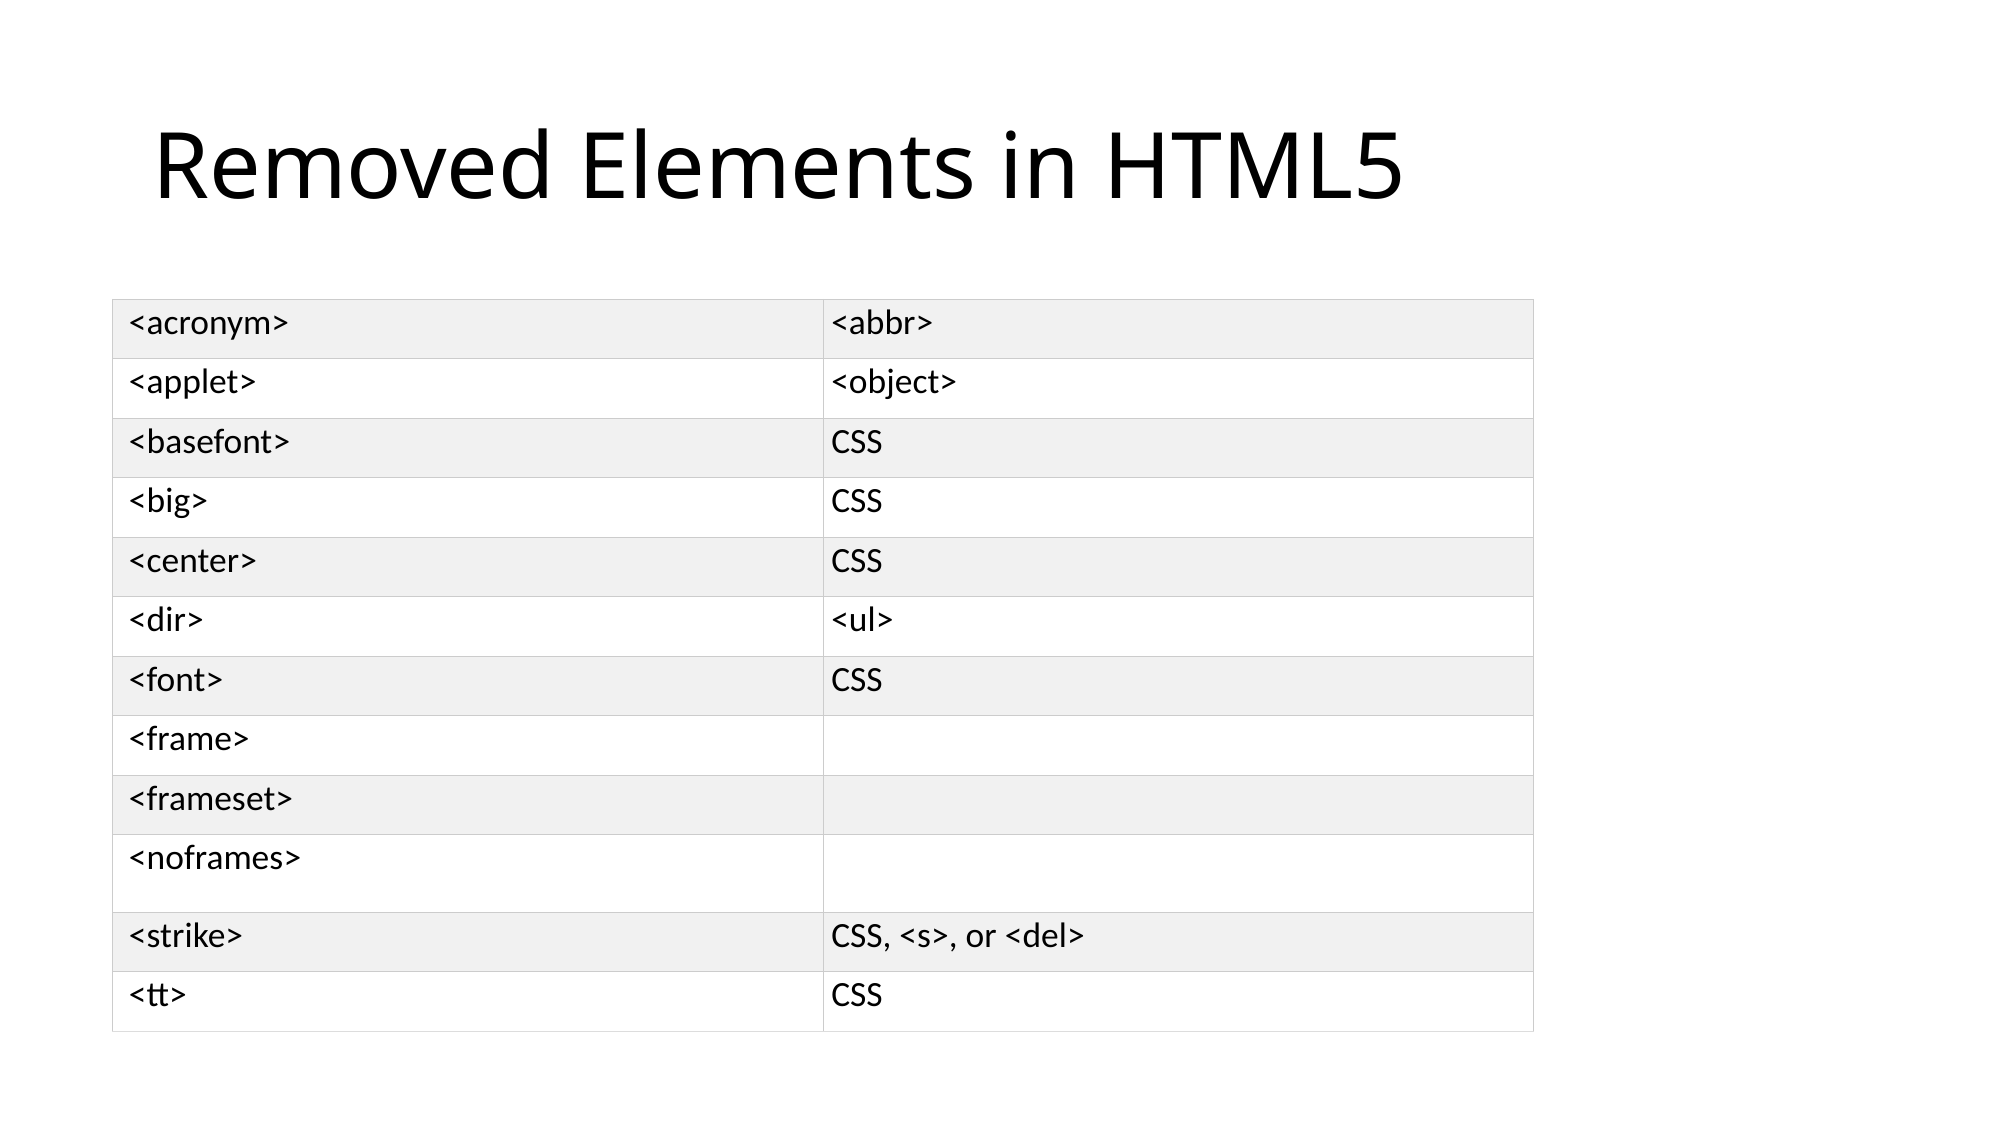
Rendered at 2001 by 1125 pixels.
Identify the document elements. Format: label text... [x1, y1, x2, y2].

table_cell [824, 835, 1533, 912]
table_cell <frame> [113, 716, 823, 775]
table_cell <noframes> [113, 835, 823, 912]
table_cell CSS [824, 972, 1533, 1031]
table_cell <ul> [824, 597, 1533, 656]
table_cell <big> [113, 478, 823, 537]
table_cell CSS [824, 419, 1533, 477]
table_cell <font> [113, 657, 823, 715]
table_cell CSS [824, 478, 1533, 537]
table_cell <applet> [113, 359, 823, 418]
table_cell <basefont> [113, 419, 823, 477]
table_cell [824, 776, 1533, 834]
title Removed Elements in HTML5 [137, 59, 1863, 278]
table_cell CSS [824, 538, 1533, 596]
table_header <acronym> [113, 300, 823, 358]
table_cell <tt> [113, 972, 823, 1031]
table_cell <frameset> [113, 776, 823, 834]
table_cell CSS, <s>, or <del> [824, 913, 1533, 971]
table_cell [824, 716, 1533, 775]
table_cell <center> [113, 538, 823, 596]
table_header <abbr> [824, 300, 1533, 358]
table_cell <dir> [113, 597, 823, 656]
table_cell CSS [824, 657, 1533, 715]
table_cell <strike> [113, 913, 823, 971]
table_cell <object> [824, 359, 1533, 418]
